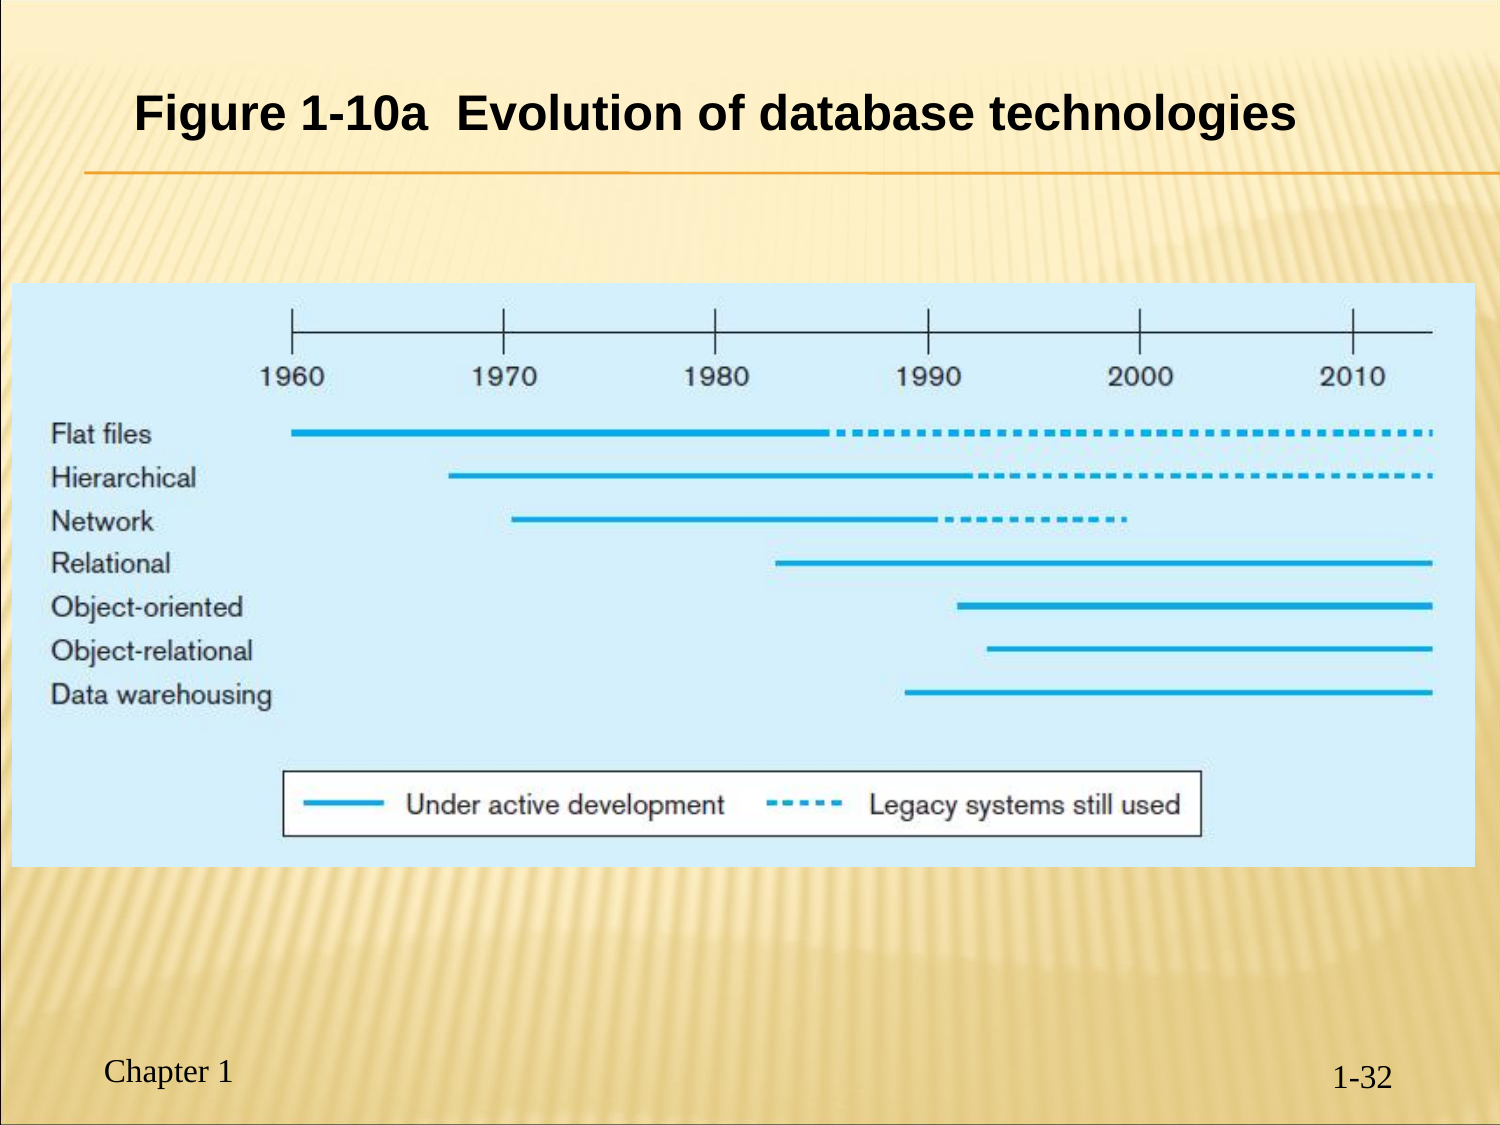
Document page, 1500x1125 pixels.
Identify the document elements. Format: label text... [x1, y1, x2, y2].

text_box Figure 1-10a Evolution of database technologies [119, 72, 1444, 148]
picture [0, 0, 1500, 1125]
